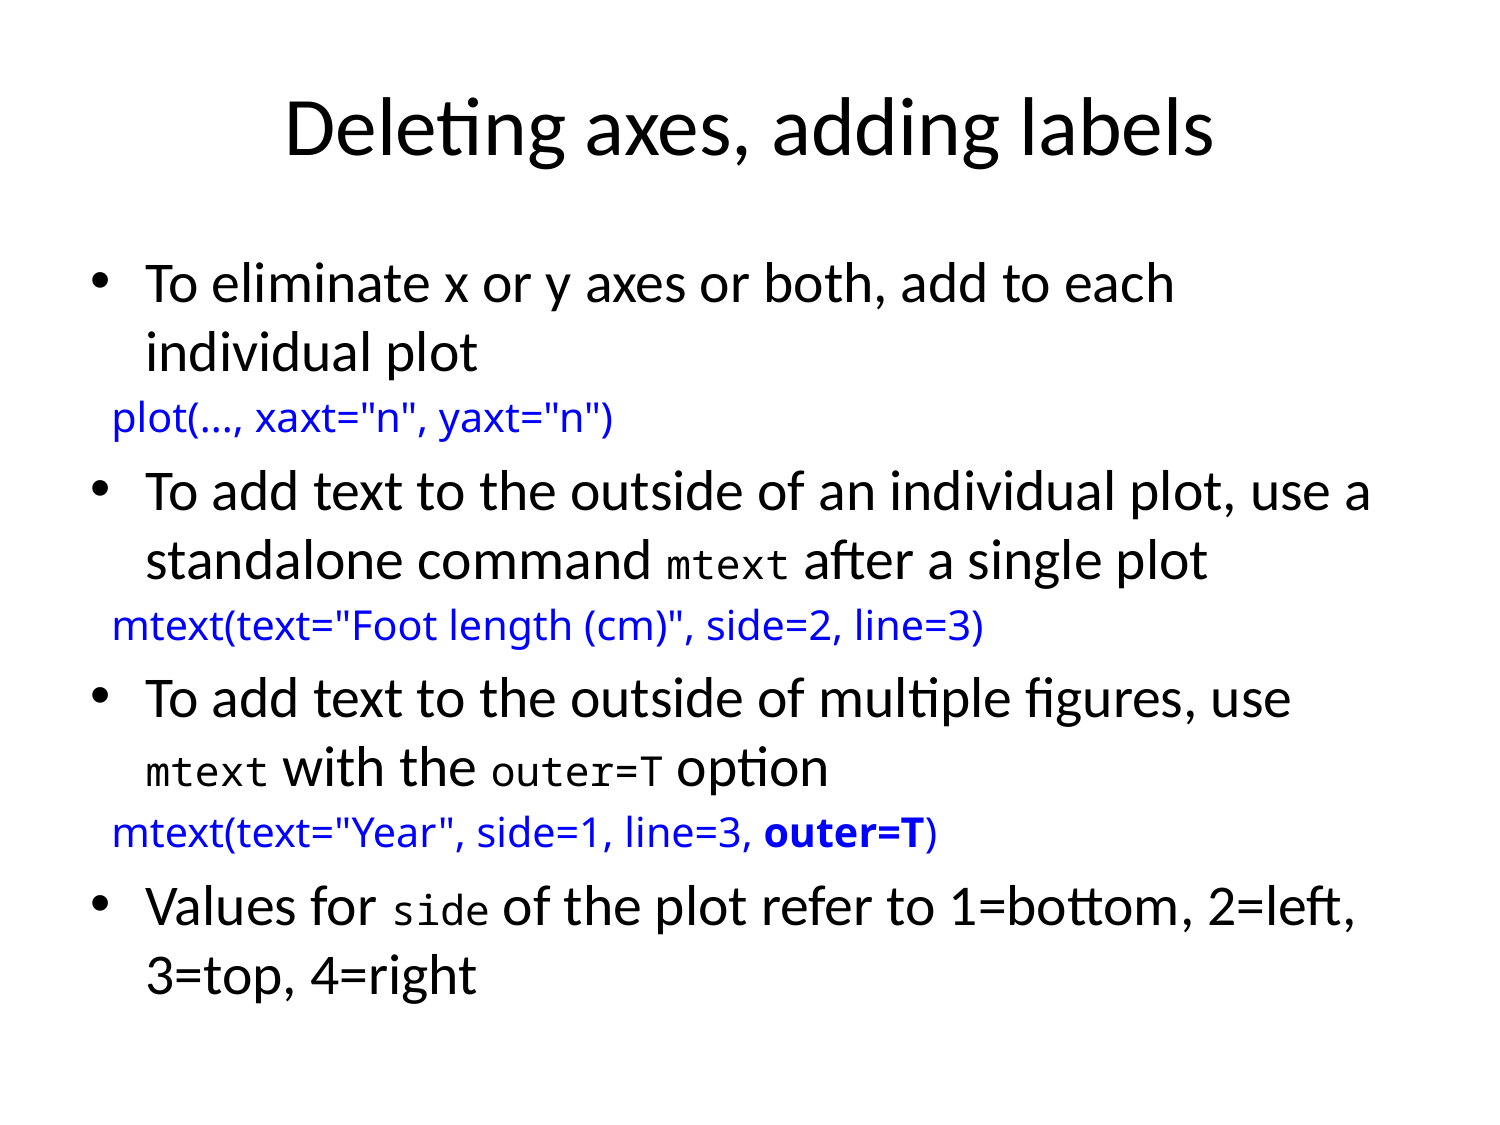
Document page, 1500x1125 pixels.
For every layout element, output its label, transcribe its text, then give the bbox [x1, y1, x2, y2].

title Deleting axes, adding labels [75, 45, 1425, 200]
list To eliminate x or y axes or both, add to each individual plot plot(..., xaxt="n", yaxt="n") To add text to the outside of an individual plot, use a standalone command mtext after a single plot mtext(text="Foot length (cm)", side=2, line=3) To add text to the outside of multiple figures, use mtext with the outer=T option mtext(text="Year", side=1, line=3, outer=T) Values for side of the plot refer to 1=bottom, 2=left, 3=top, 4=right [75, 237, 1425, 1075]
